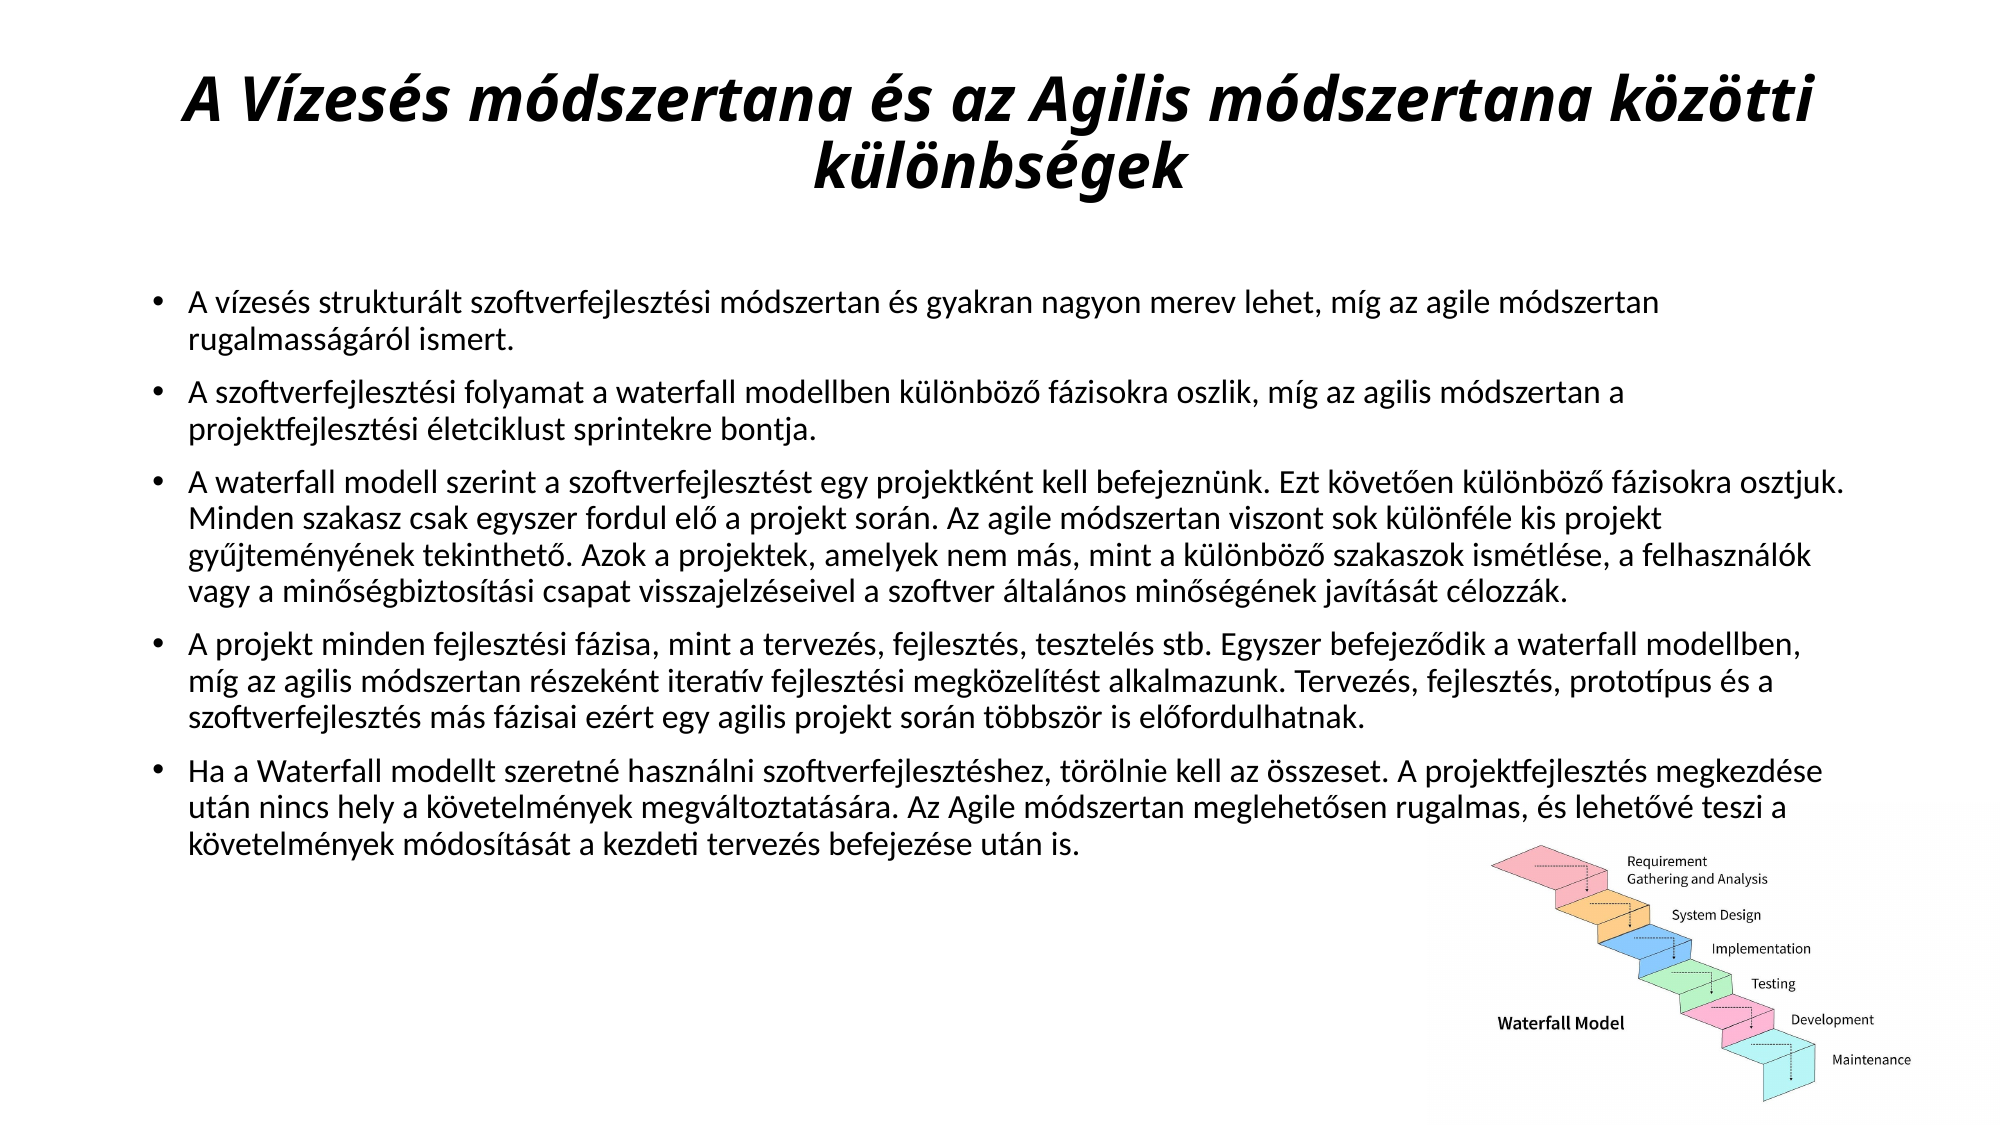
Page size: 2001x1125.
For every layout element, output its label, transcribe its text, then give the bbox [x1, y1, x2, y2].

list A vízesés strukturált szoftverfejlesztési módszertan és gyakran nagyon merev lehet, míg az agile módszertan rugalmasságáról ismert. A szoftverfejlesztési folyamat a waterfall modellben különböző fázisokra oszlik, míg az agilis módszertan a projektfejlesztési életciklust sprintekre bontja. A waterfall modell szerint a szoftverfejlesztést egy projektként kell befejeznünk. Ezt követően különböző fázisokra osztjuk. Minden szakasz csak egyszer fordul elő a projekt során. Az agile módszertan viszont sok különféle kis projekt gyűjteményének tekinthető. Azok a projektek, amelyek nem más, mint a különböző szakaszok ismétlése, a felhasználók vagy a minőségbiztosítási csapat visszajelzéseivel a szoftver általános minőségének javítását célozzák. A projekt minden fejlesztési fázisa, mint a tervezés, fejlesztés, tesztelés stb. Egyszer befejeződik a waterfall modellben, míg az agilis módszertan részeként iteratív fejlesztési megközelítést alkalmazunk. Tervezés, fejlesztés, prototípus és a szoftverfejlesztés más fázisai ezért egy agilis projekt során többször is előfordulhatnak. Ha a Waterfall modellt szeretné használni szoftverfejlesztéshez, törölnie kell az összeset. A projektfejlesztés megkezdése után nincs hely a követelmények megváltoztatására. Az Agile módszertan meglehetősen rugalmas, és lehetővé teszi a követelmények módosítását a kezdeti tervezés befejezése után is. [137, 277, 1863, 992]
picture [1427, 802, 2000, 1125]
title A Vízesés módszertana és az Agilis módszertana közötti különbségek [137, 59, 1863, 277]
